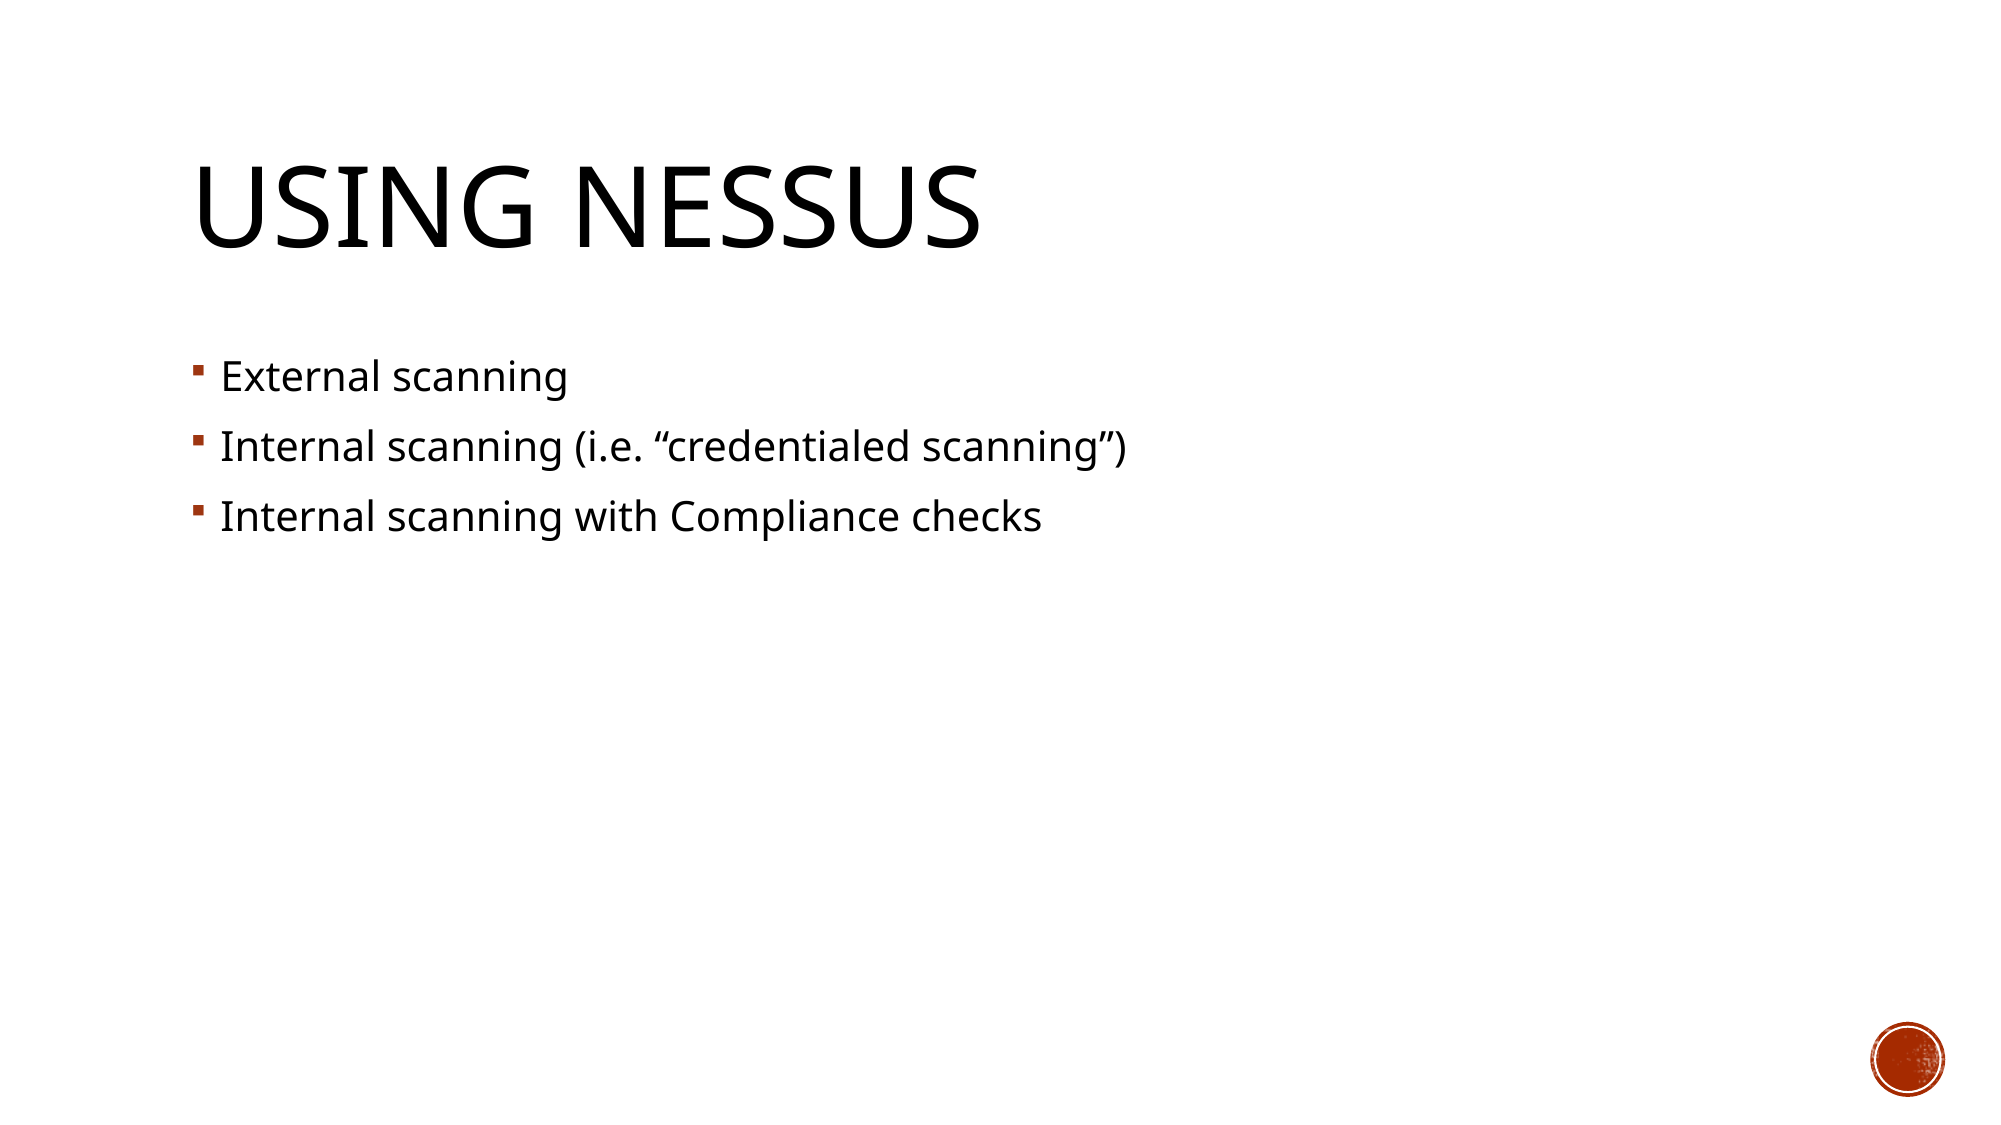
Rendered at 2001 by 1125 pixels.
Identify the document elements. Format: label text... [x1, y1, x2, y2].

list External scanning Internal scanning (i.e. “credentialed scanning”) Internal scanning with Compliance checks [175, 348, 1826, 1013]
title Using Nessus [175, 79, 1826, 344]
